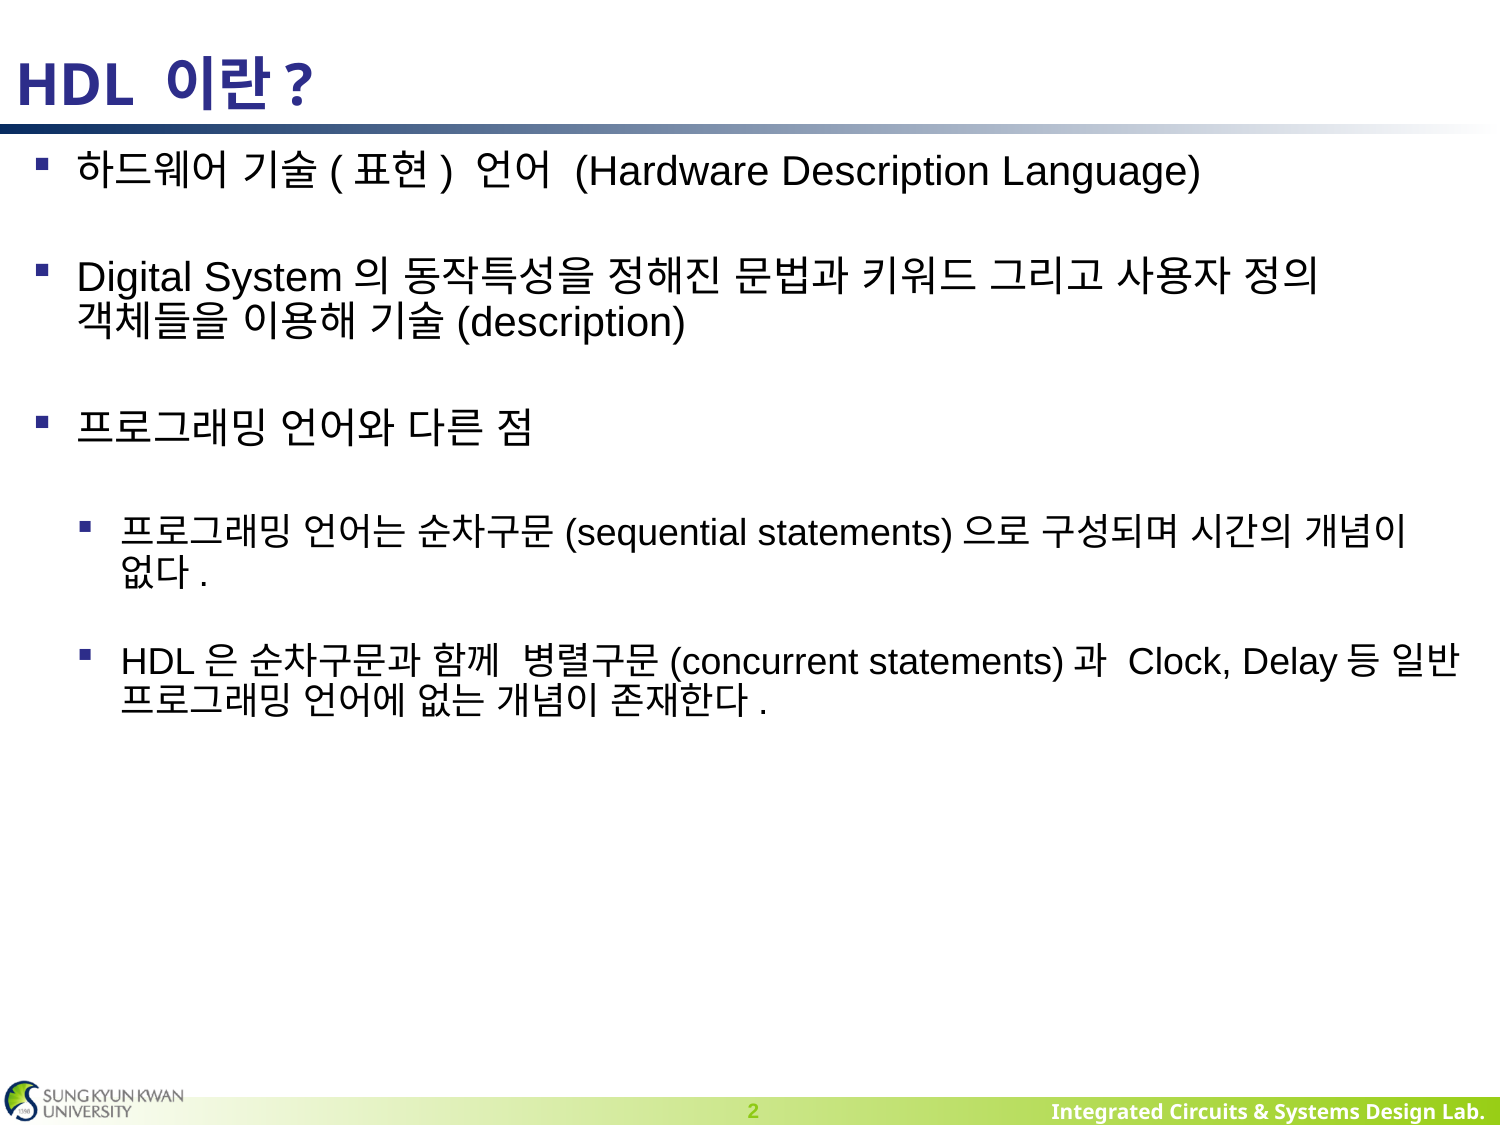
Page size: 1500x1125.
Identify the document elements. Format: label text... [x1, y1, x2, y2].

title HDL 이란? [0, 35, 1500, 130]
picture [3, 1080, 184, 1122]
list 하드웨어 기술(표현) 언어 (Hardware Description Language) Digital System의 동작특성을 정해진 문법과 키워드 그리고 사용자 정의 객체들을 이용해 기술(description) 프로그래밍 언어와 다른 점 프로그래밍 언어는 순차구문(sequential statements)으로 구성되며 시간의 개념이 없다. HDL은 순차구문과 함께 병렬구문(concurrent statements)과 Clock, Delay등 일반 프로그래밍 언어에 없는 개념이 존재한다. [17, 141, 1481, 1077]
